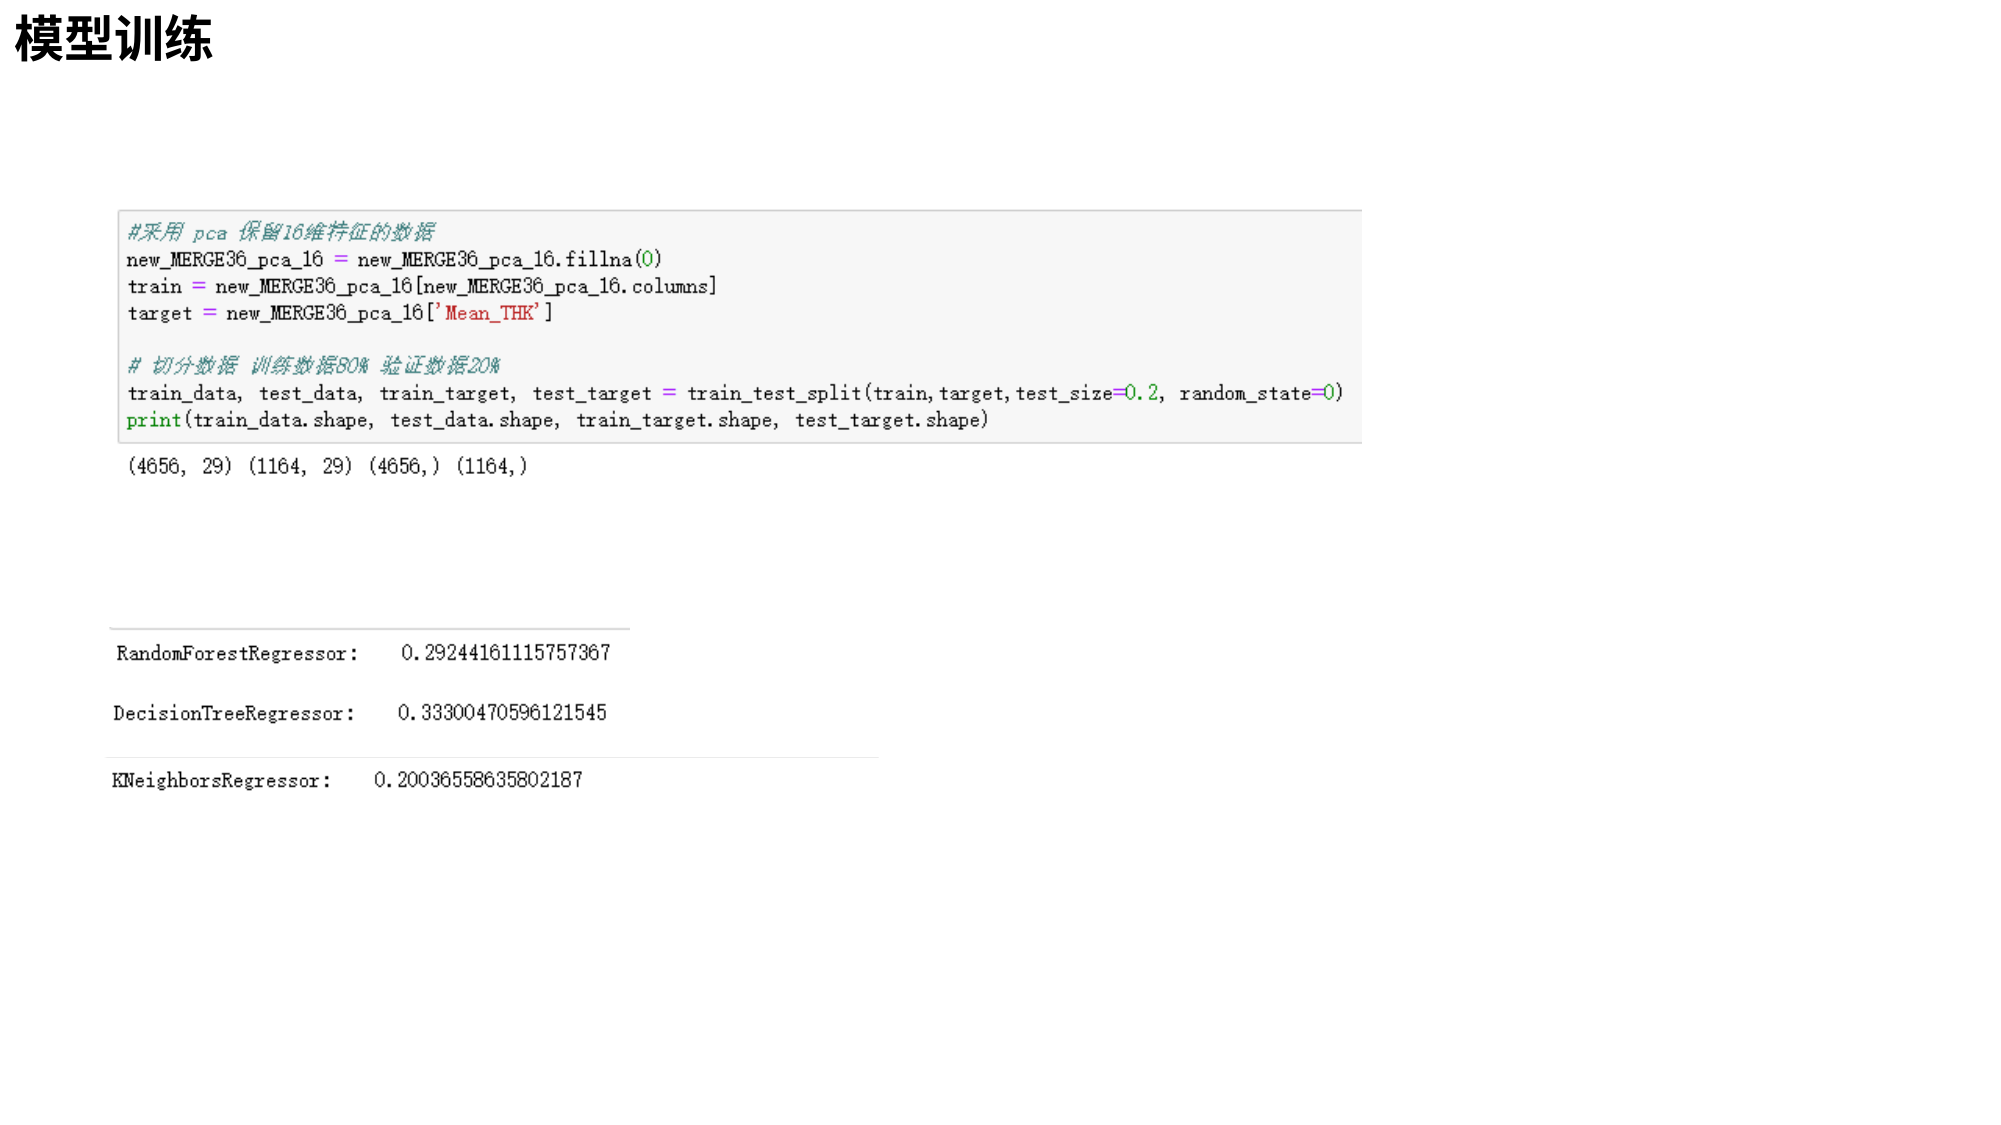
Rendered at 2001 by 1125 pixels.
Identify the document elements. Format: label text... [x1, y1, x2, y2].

picture [105, 690, 620, 741]
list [107, 199, 1362, 499]
text_box 模型训练 [0, 0, 274, 75]
picture [93, 757, 879, 795]
picture [105, 627, 630, 673]
